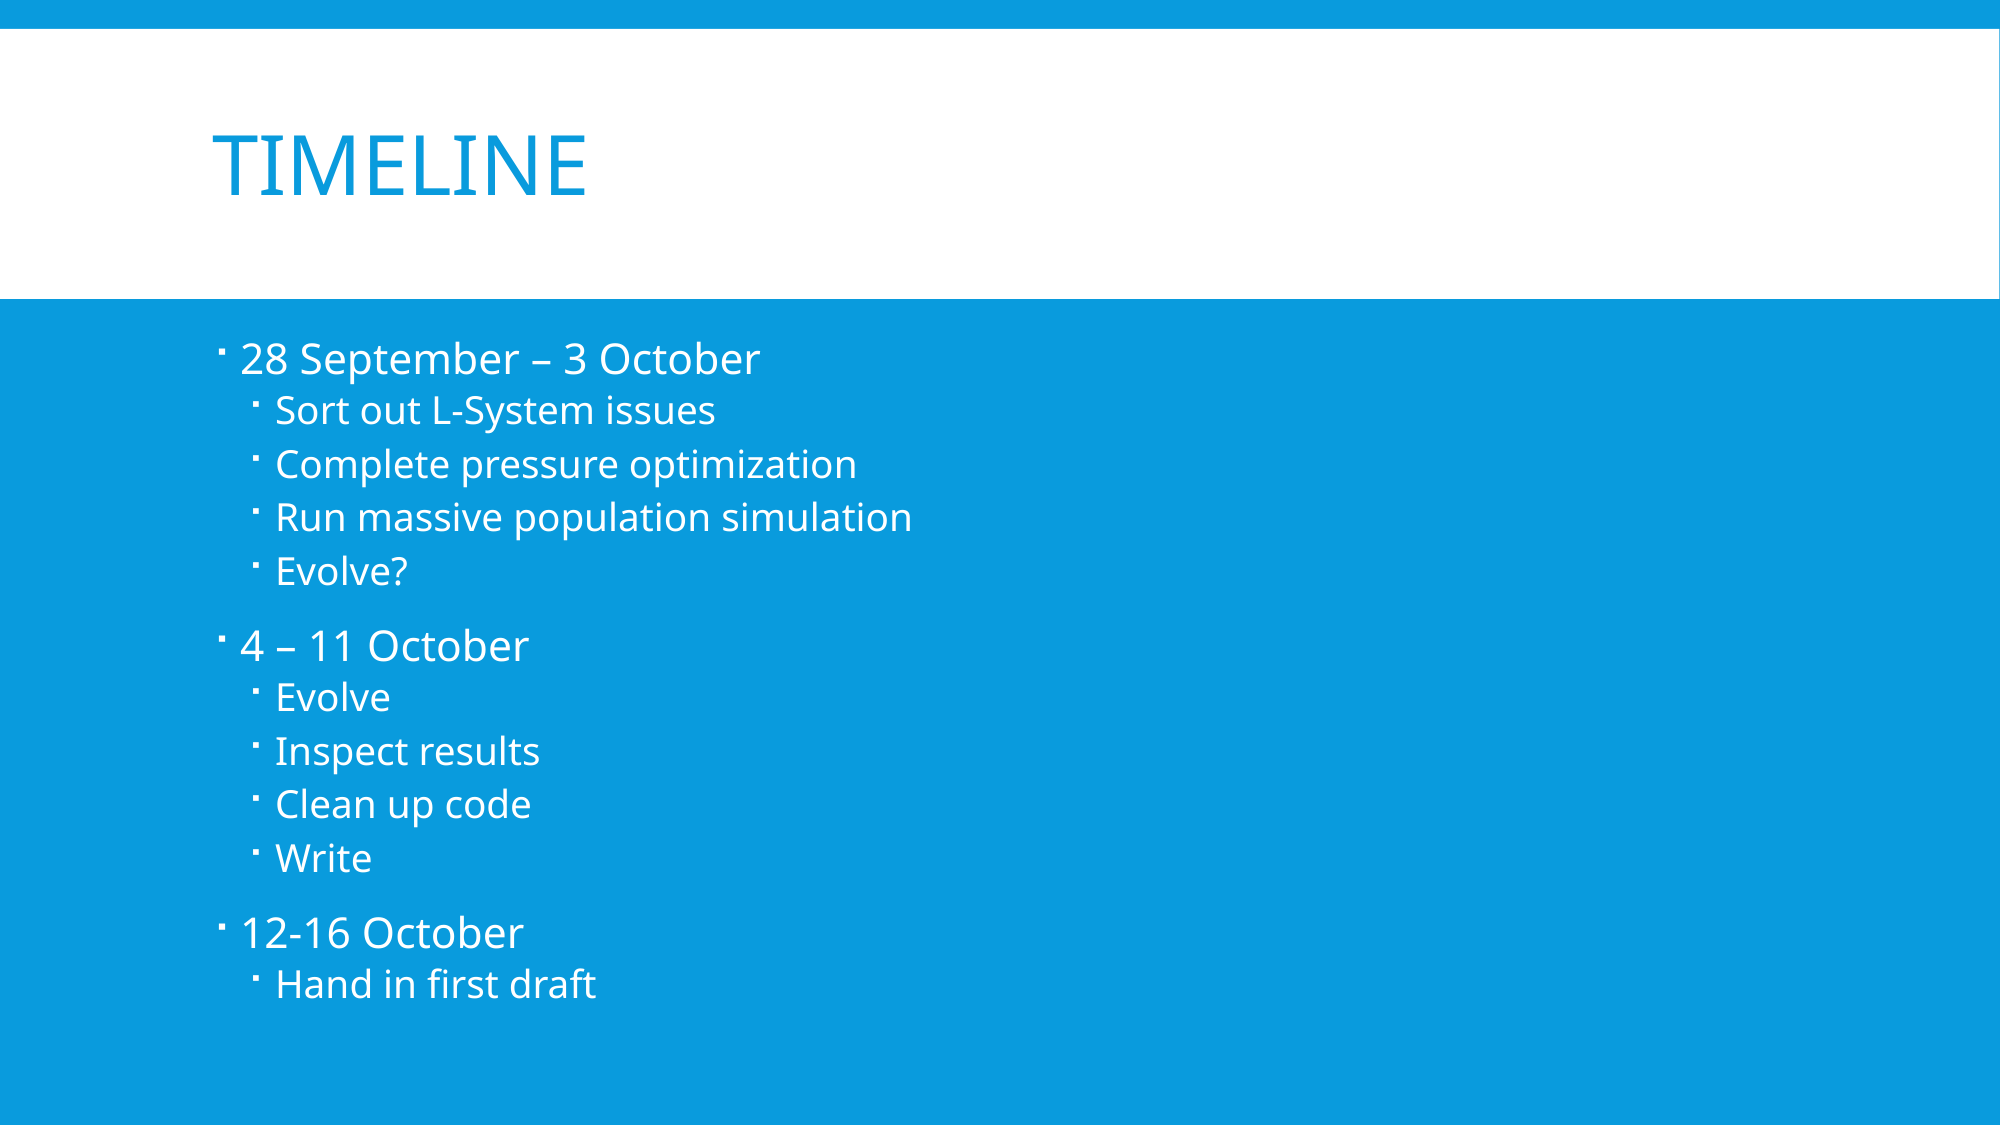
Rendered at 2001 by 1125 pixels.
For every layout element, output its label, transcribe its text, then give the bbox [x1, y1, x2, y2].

title Timeline [197, 46, 1803, 295]
list 28 September – 3 October Sort out L-System issues Complete pressure optimization Run massive population simulation Evolve? 4 – 11 October Evolve Inspect results Clean up code Write 12-16 October Hand in first draft [197, 329, 1803, 1020]
